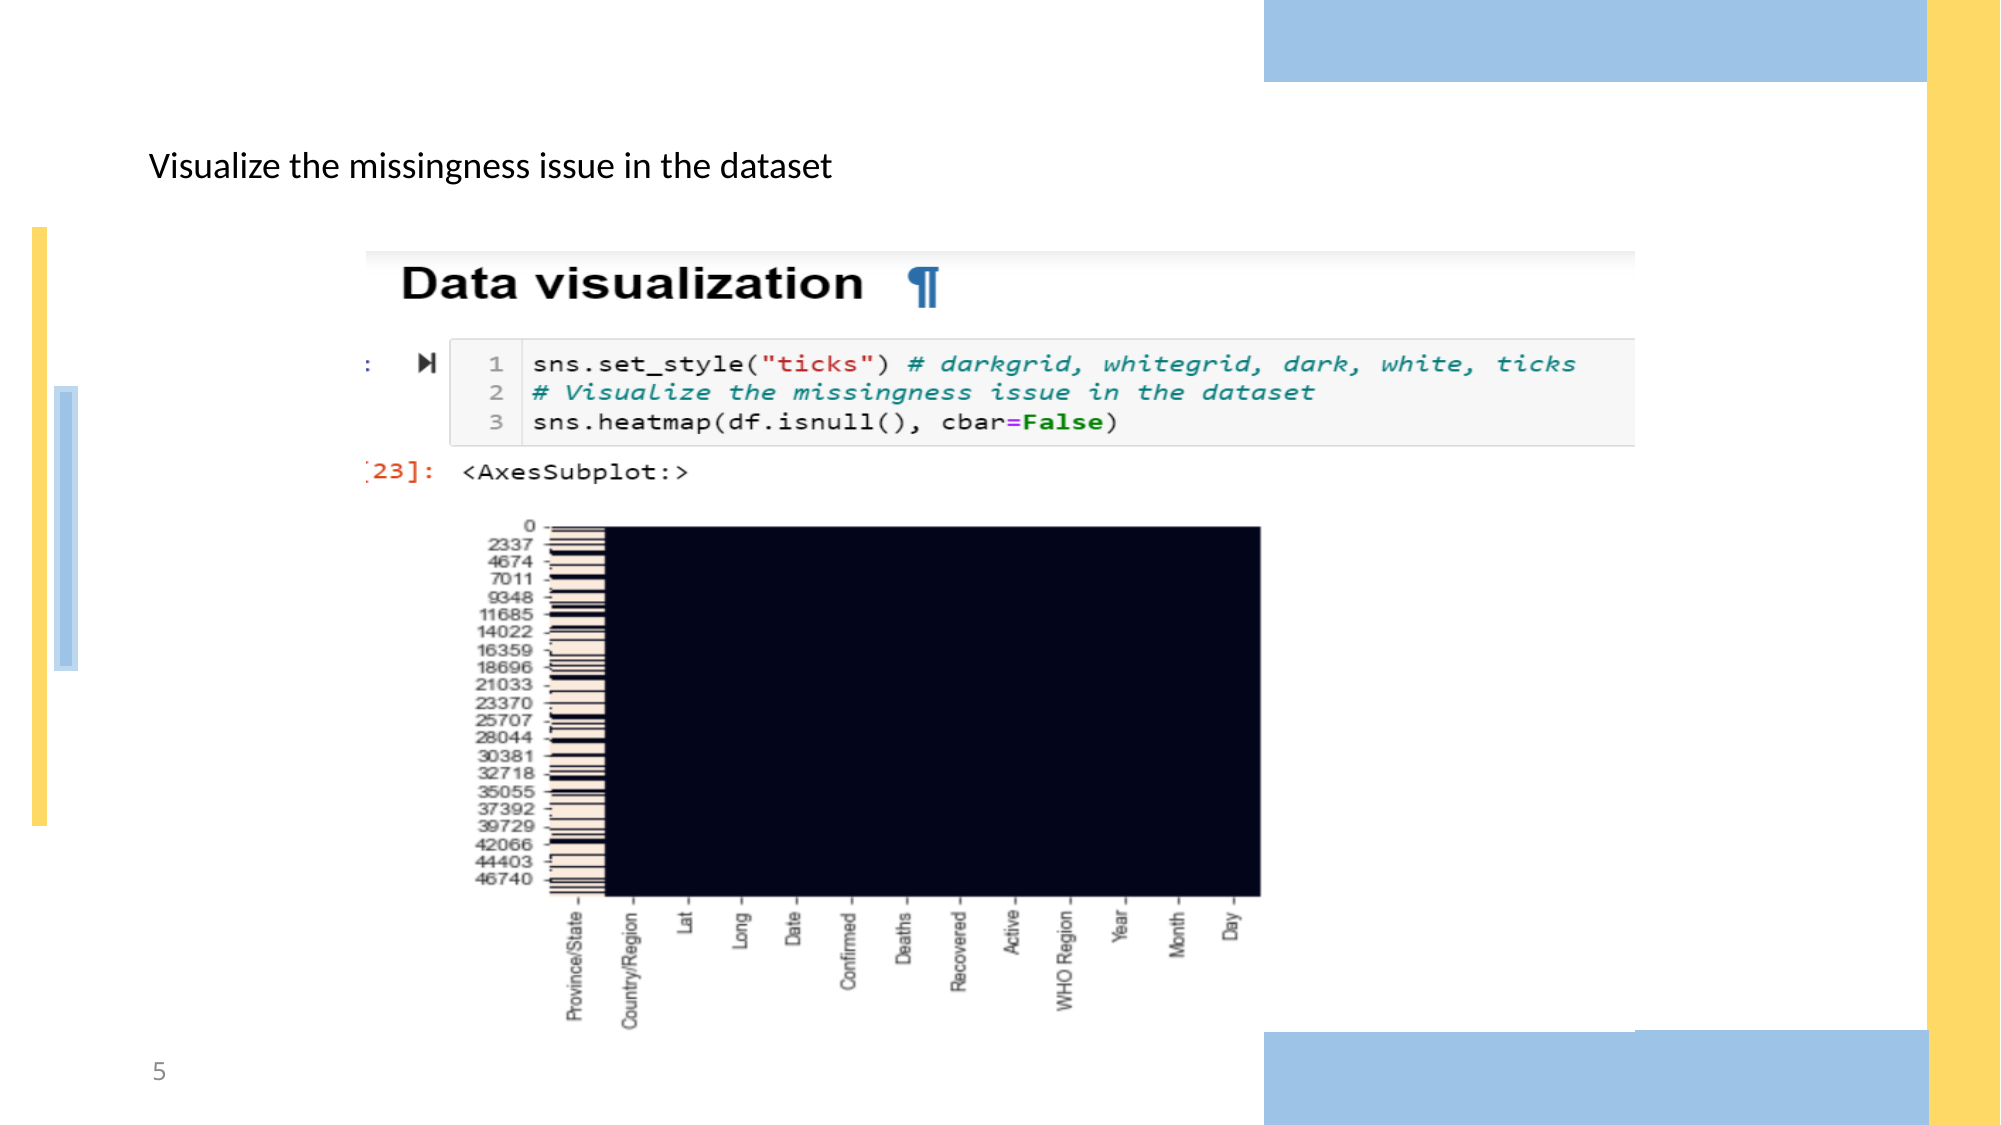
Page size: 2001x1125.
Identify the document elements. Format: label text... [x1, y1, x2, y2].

text_box [56, 388, 76, 670]
text_box Visualize the missingness issue in the dataset [0, 133, 849, 194]
text_box [1927, 0, 2000, 1125]
picture [366, 251, 1635, 1032]
text_box [1264, 1030, 1929, 1125]
text_box [34, 229, 45, 824]
slide_number 5 [137, 1042, 588, 1103]
text_box [1264, 0, 1927, 82]
